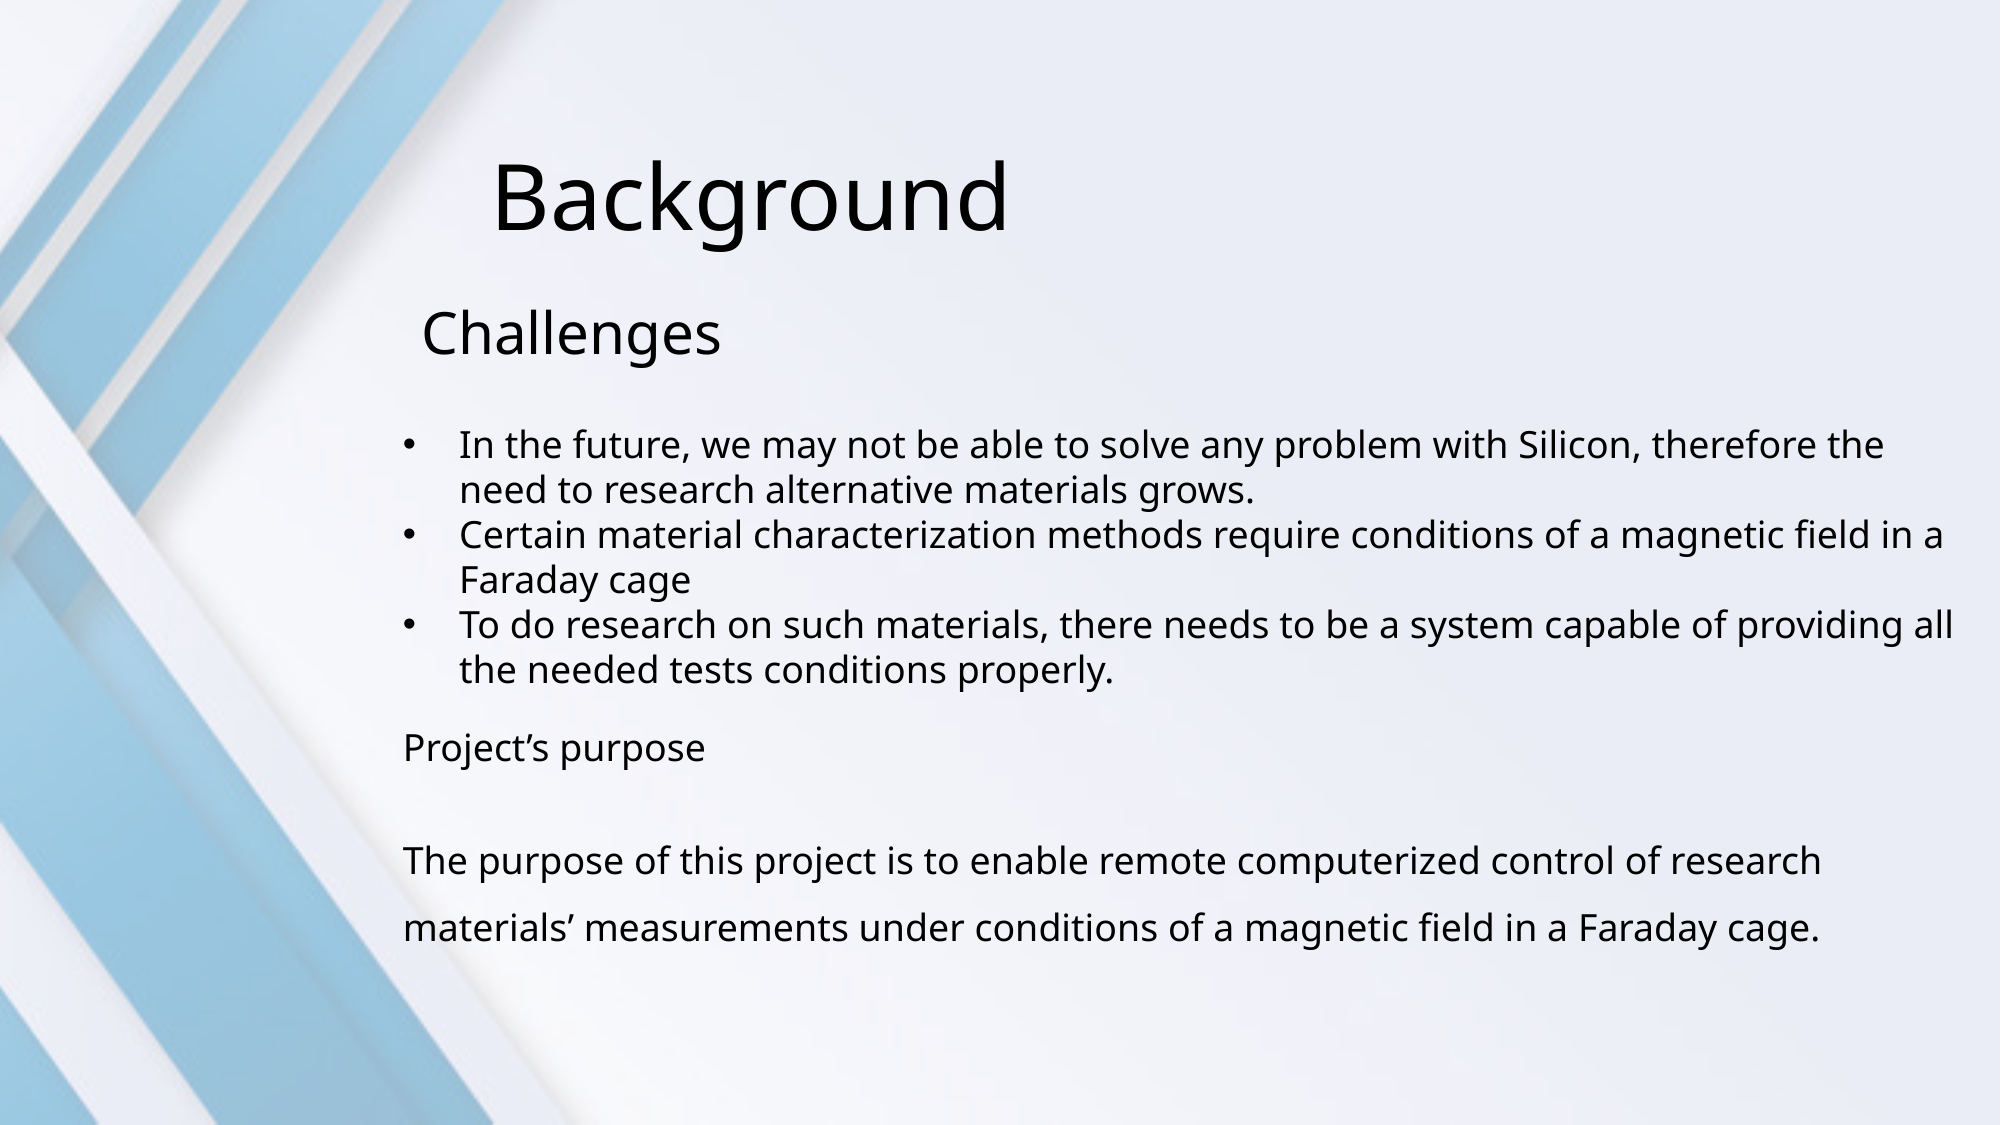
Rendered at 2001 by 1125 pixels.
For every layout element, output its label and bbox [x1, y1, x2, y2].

list [0, 0, 2000, 1125]
